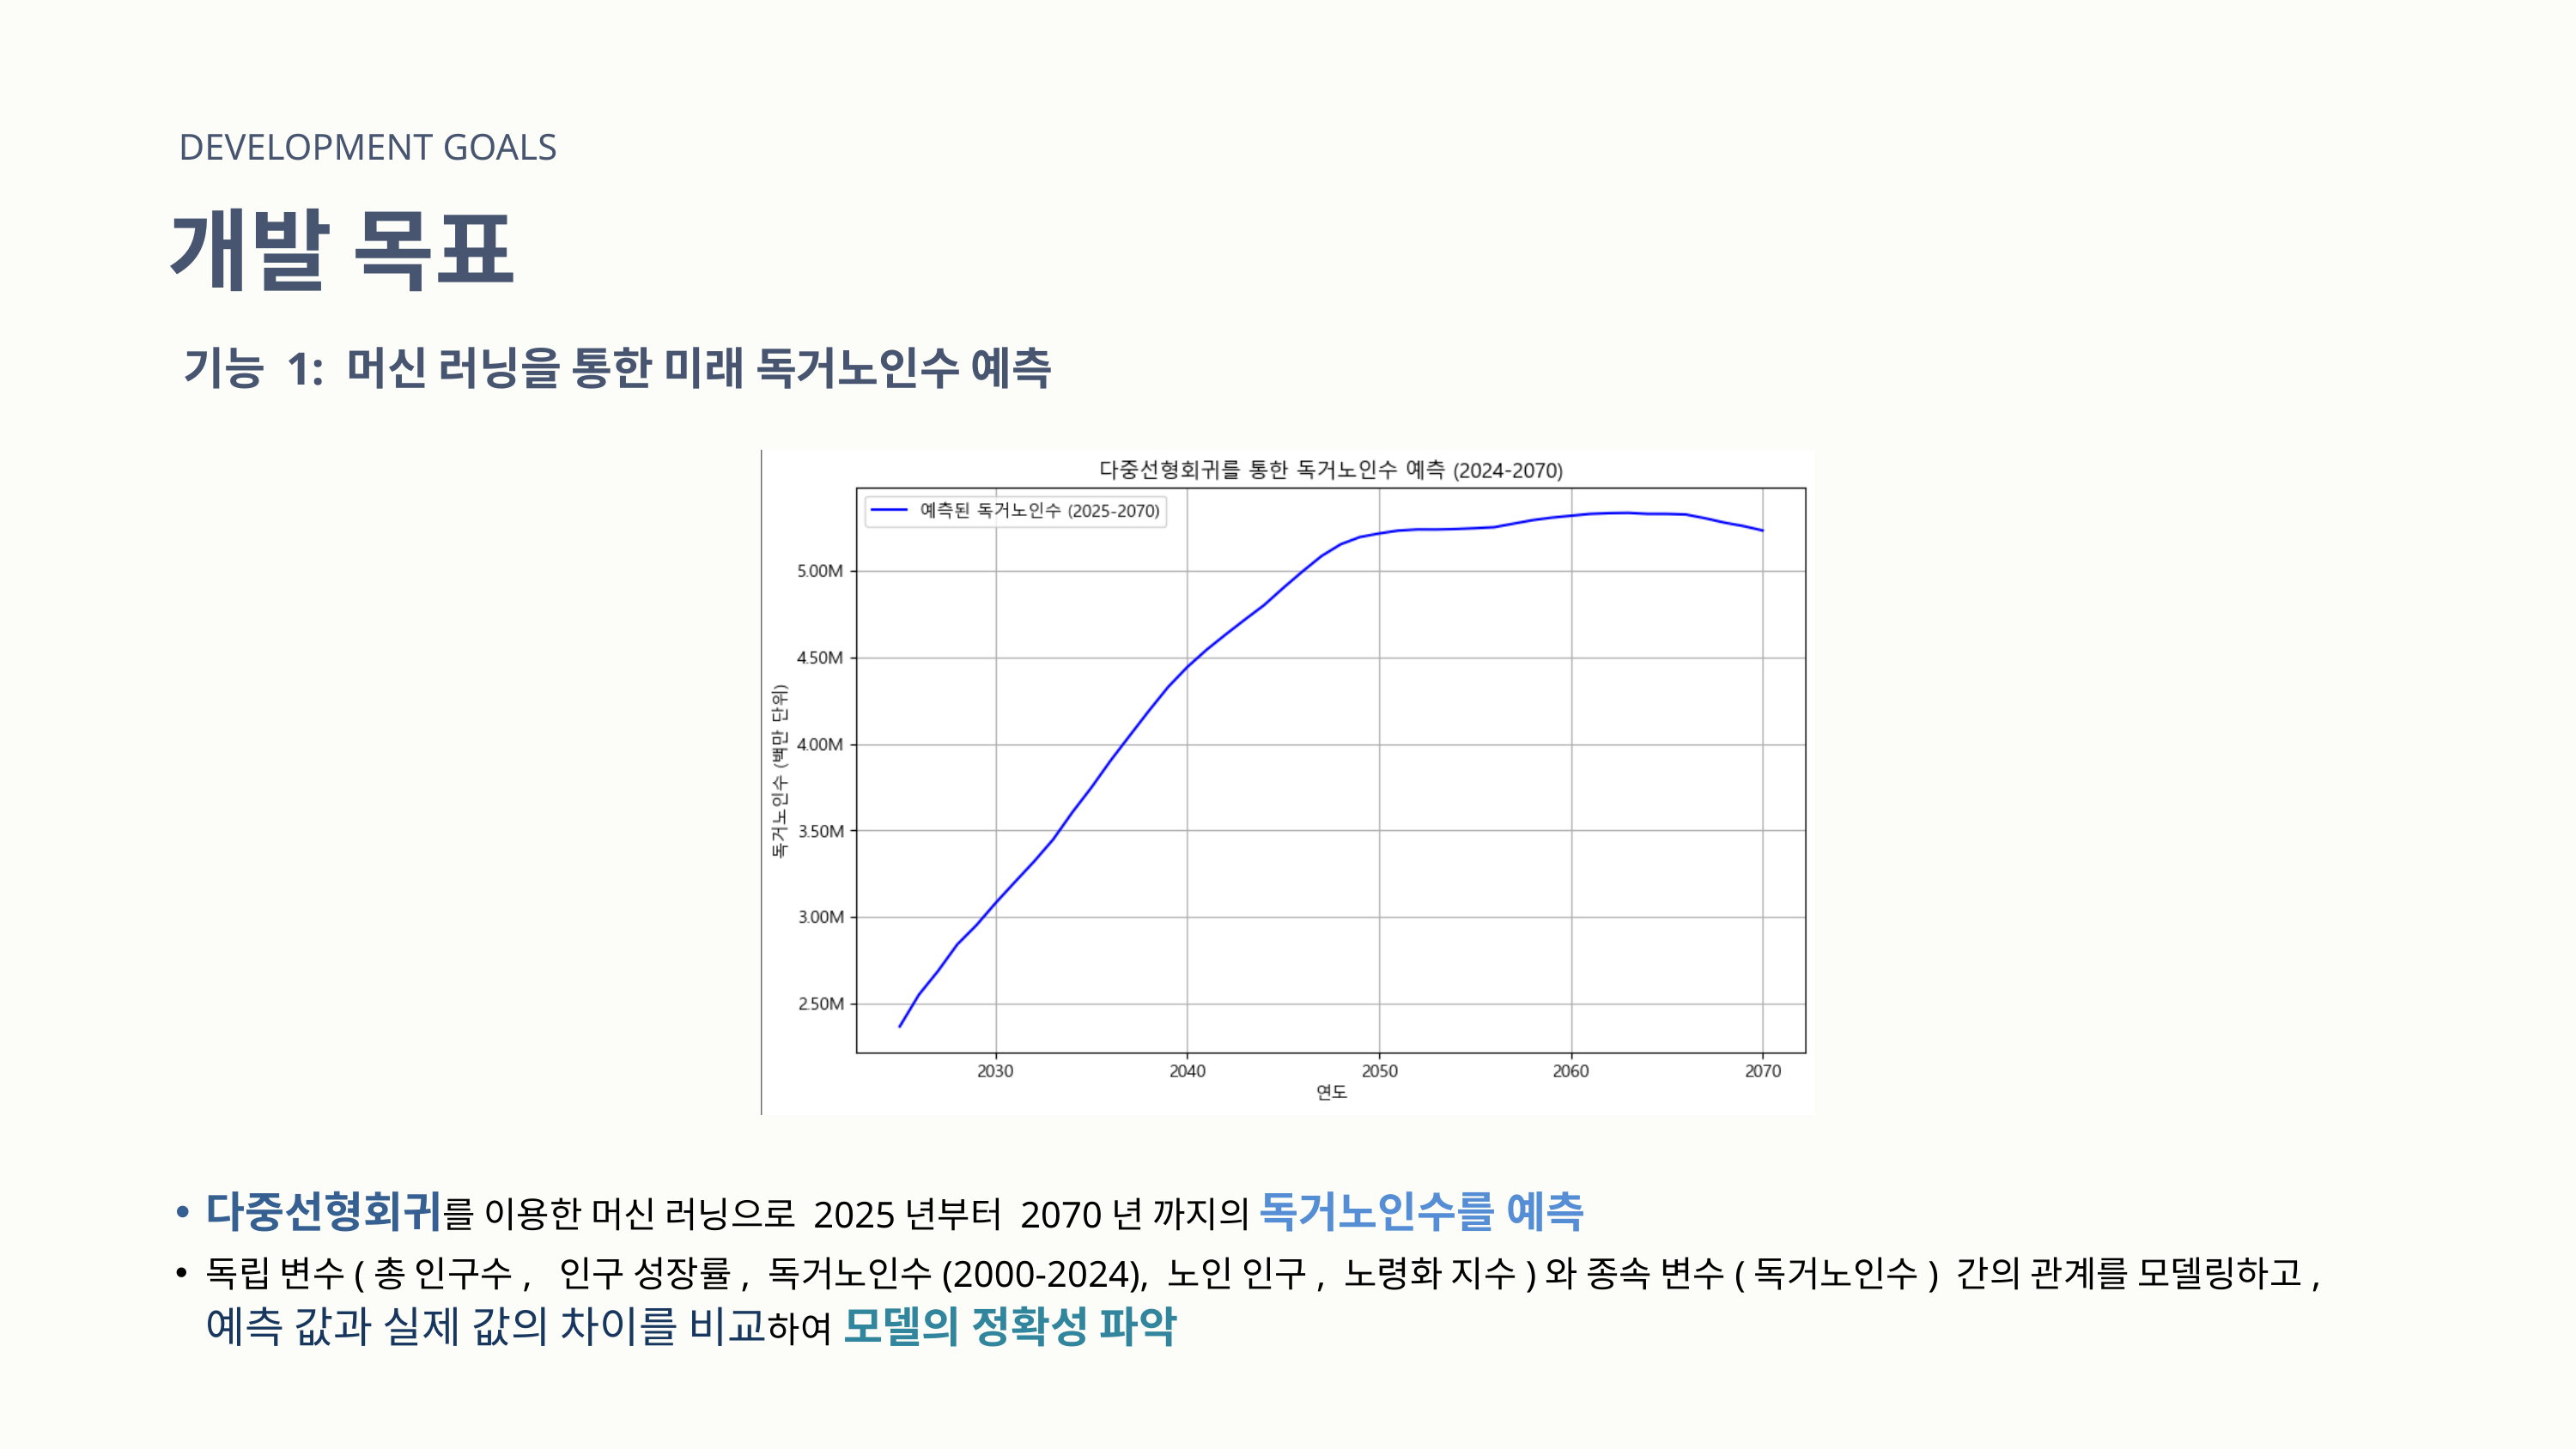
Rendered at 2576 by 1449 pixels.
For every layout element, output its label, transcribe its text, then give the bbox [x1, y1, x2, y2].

text_box DEVELOPMENT GOALS [178, 117, 569, 167]
text_box [761, 450, 1815, 1116]
text_box 개발 목표 [167, 176, 601, 302]
text_box 기능 1: 머신 러닝을 통한 미래 독거노인수 예측 [183, 331, 1133, 394]
text_box 다중선형회귀를 이용한 머신 러닝으로 2025년부터 2070년 까지의 독거노인수를 예측 독립 변수(총 인구수, 인구 성장률, 독거노인수(2000-2024), 노인 인구, 노령화 지수)와 종속 변수(독거노인수) 간의 관계를 모델링하고, 예측 값과 실제 값의 차이를 비교하여 모델의 정확성 파악 [144, 1179, 2372, 1352]
